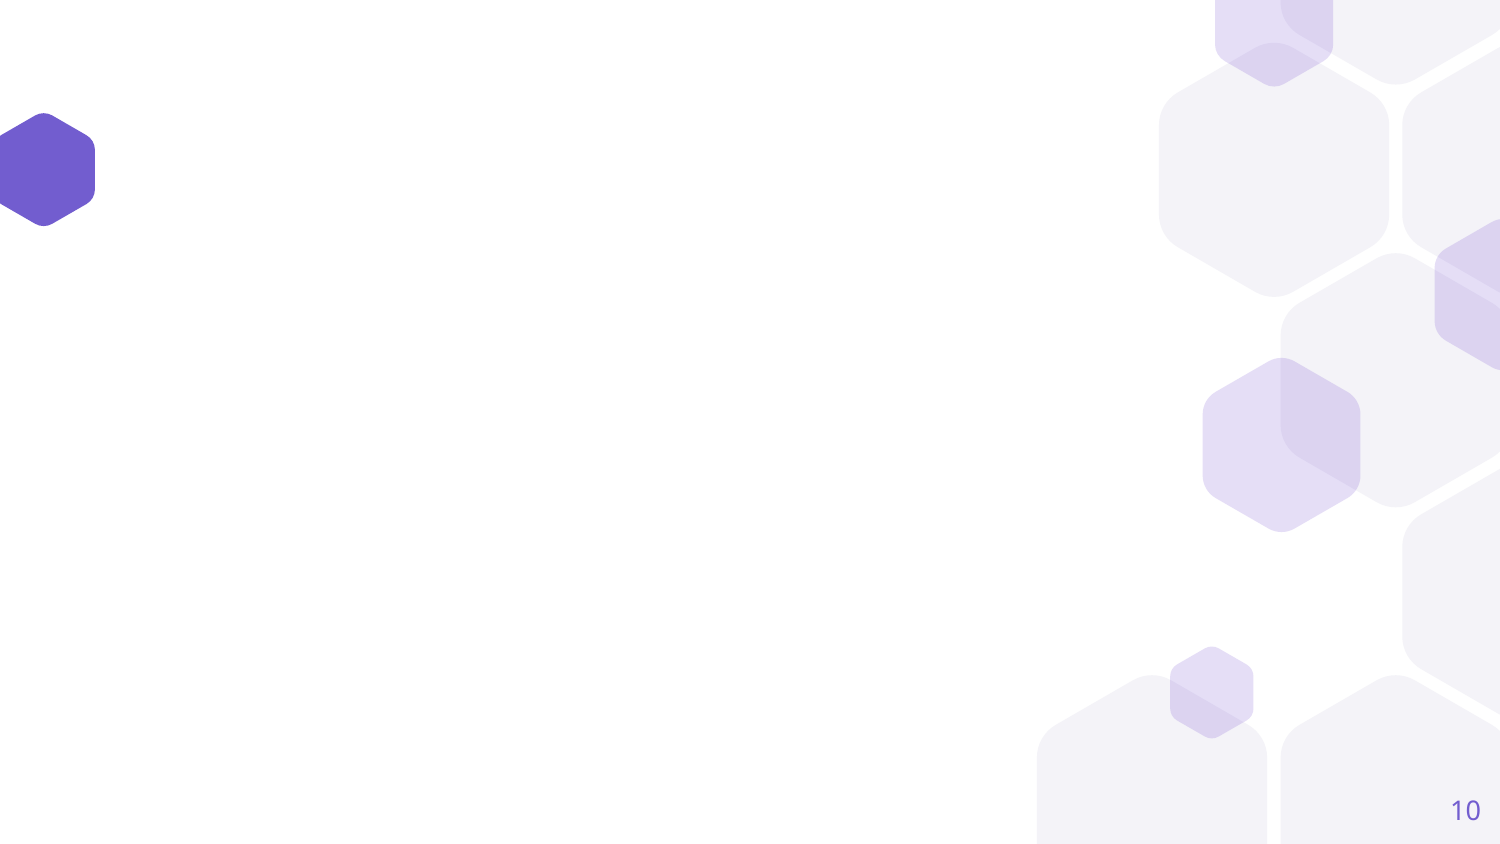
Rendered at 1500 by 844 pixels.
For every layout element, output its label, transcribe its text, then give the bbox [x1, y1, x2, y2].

slide_number 10 [1391, 779, 1482, 844]
